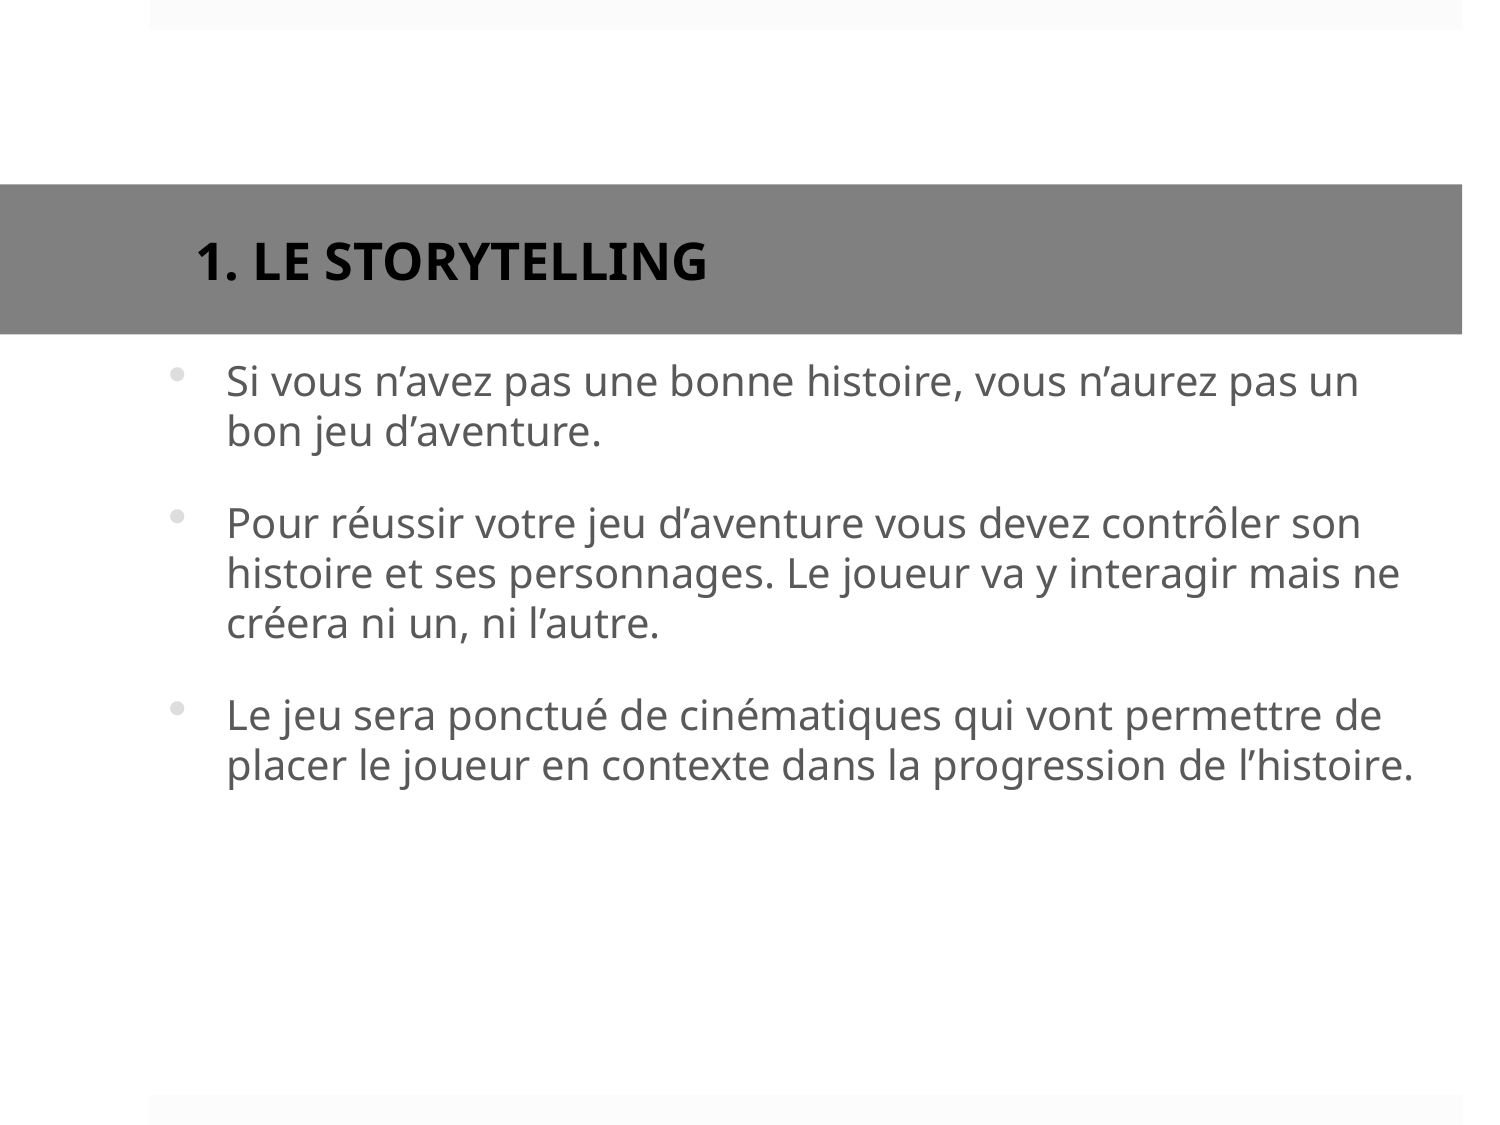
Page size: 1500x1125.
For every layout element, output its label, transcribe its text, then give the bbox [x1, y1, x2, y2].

title 1. Le Storytelling [0, 184, 1463, 335]
text_box Si vous n’avez pas une bonne histoire, vous n’aurez pas un bon jeu d’aventure. Pour réussir votre jeu d’aventure vous devez contrôler son histoire et ses personnages. Le joueur va y interagir mais ne créera ni un, ni l’autre. Le jeu sera ponctué de cinématiques qui vont permettre de placer le joueur en contexte dans la progression de l’histoire. [155, 347, 1434, 699]
